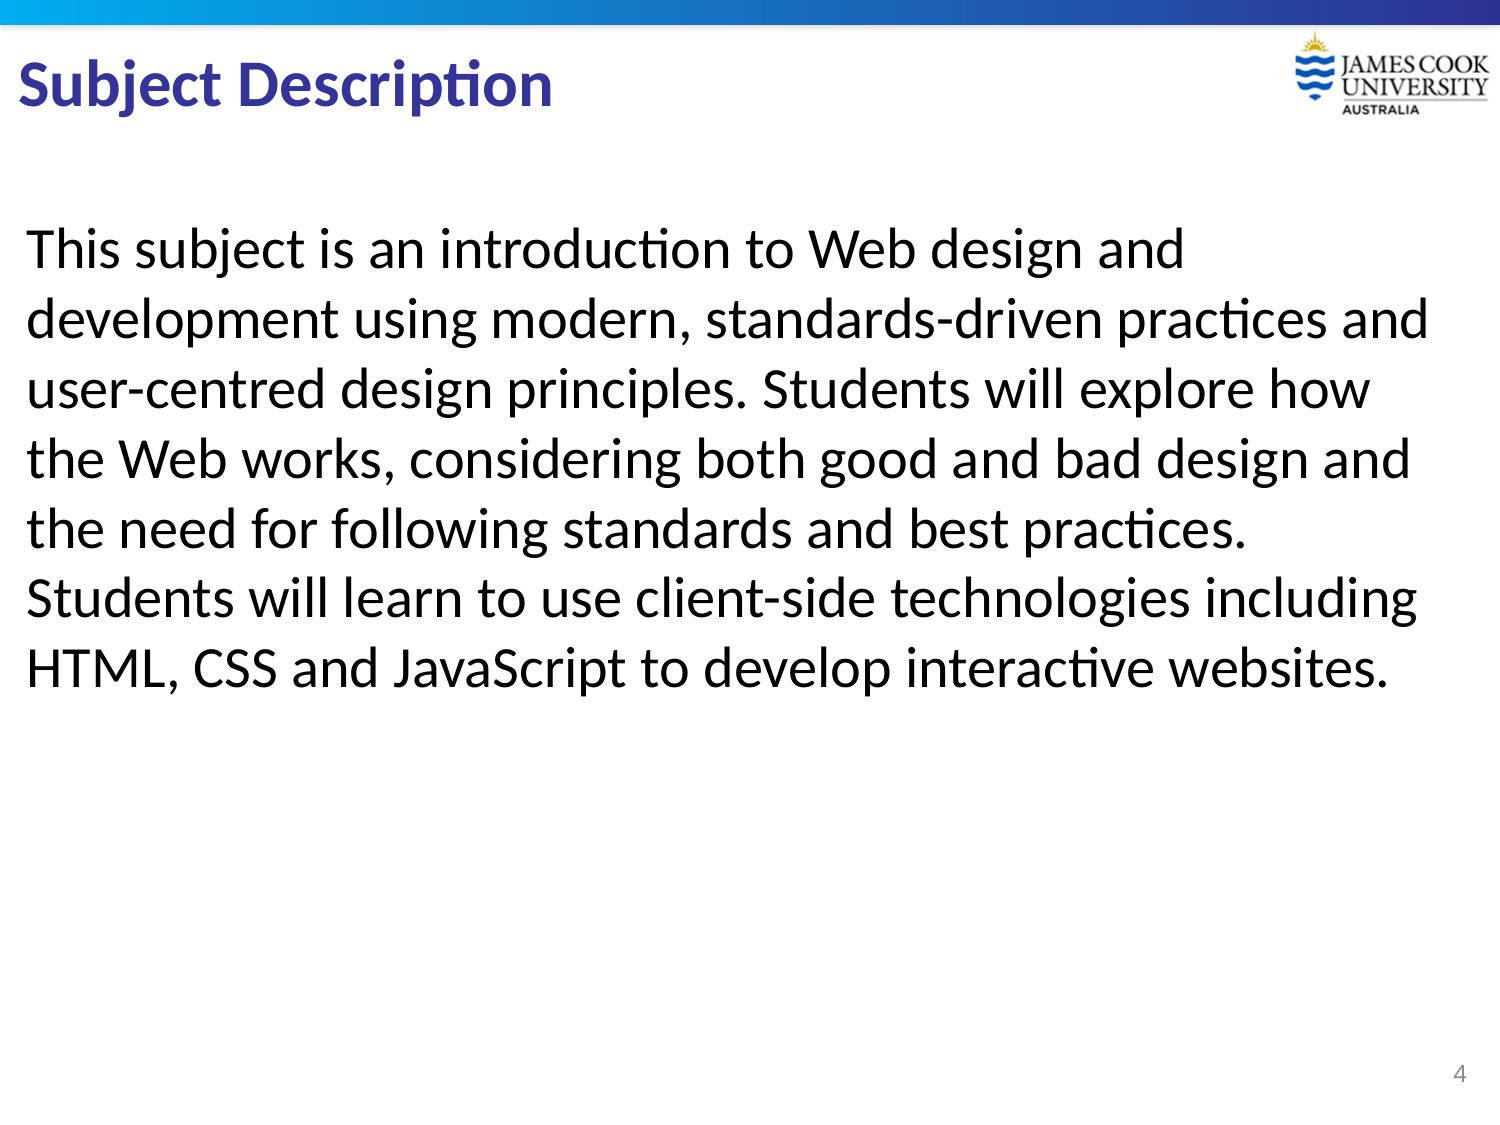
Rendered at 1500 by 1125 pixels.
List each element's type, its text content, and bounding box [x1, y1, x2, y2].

title Subject Description [3, 32, 1411, 113]
picture [1287, 25, 1500, 123]
slide_number 4 [1074, 1042, 1483, 1103]
list This subject is an introduction to Web design and development using modern, standards-driven practices and user-centred design principles. Students will explore how the Web works, considering both good and bad design and the need for following standards and best practices. Students will learn to use client-side technologies including HTML, CSS and JavaScript to develop interactive websites. [11, 202, 1477, 1098]
